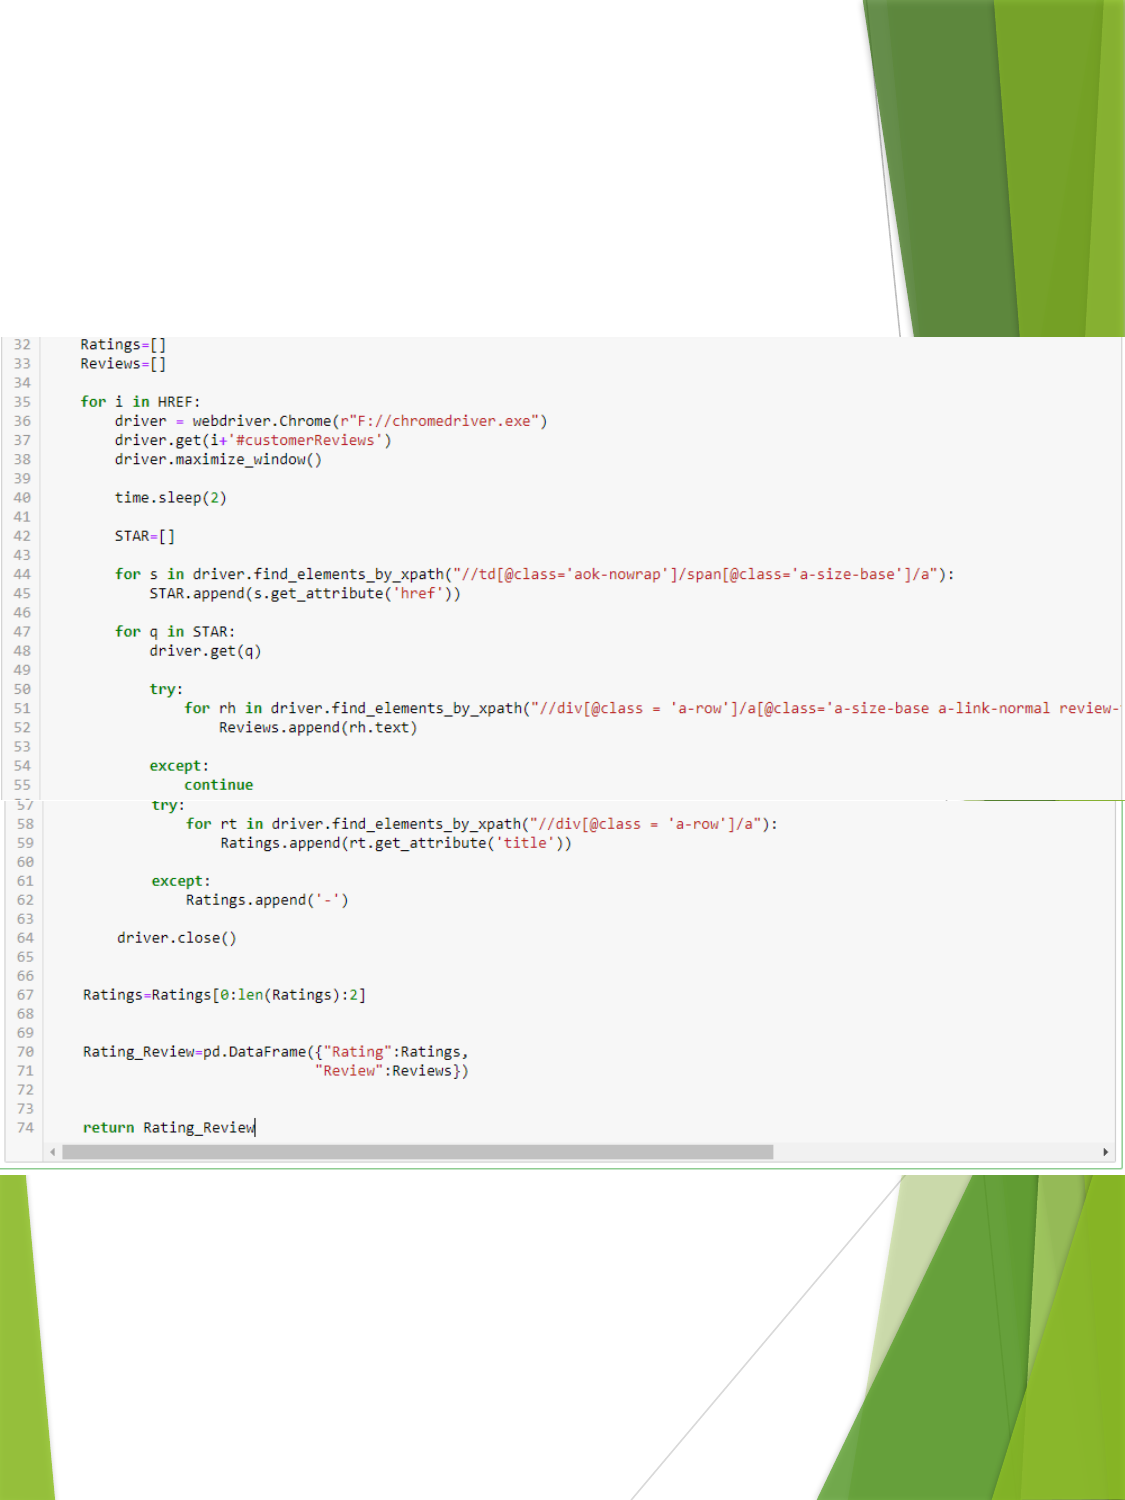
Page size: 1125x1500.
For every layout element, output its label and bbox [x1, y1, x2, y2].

picture [0, 800, 1125, 1176]
list [0, 336, 1125, 800]
